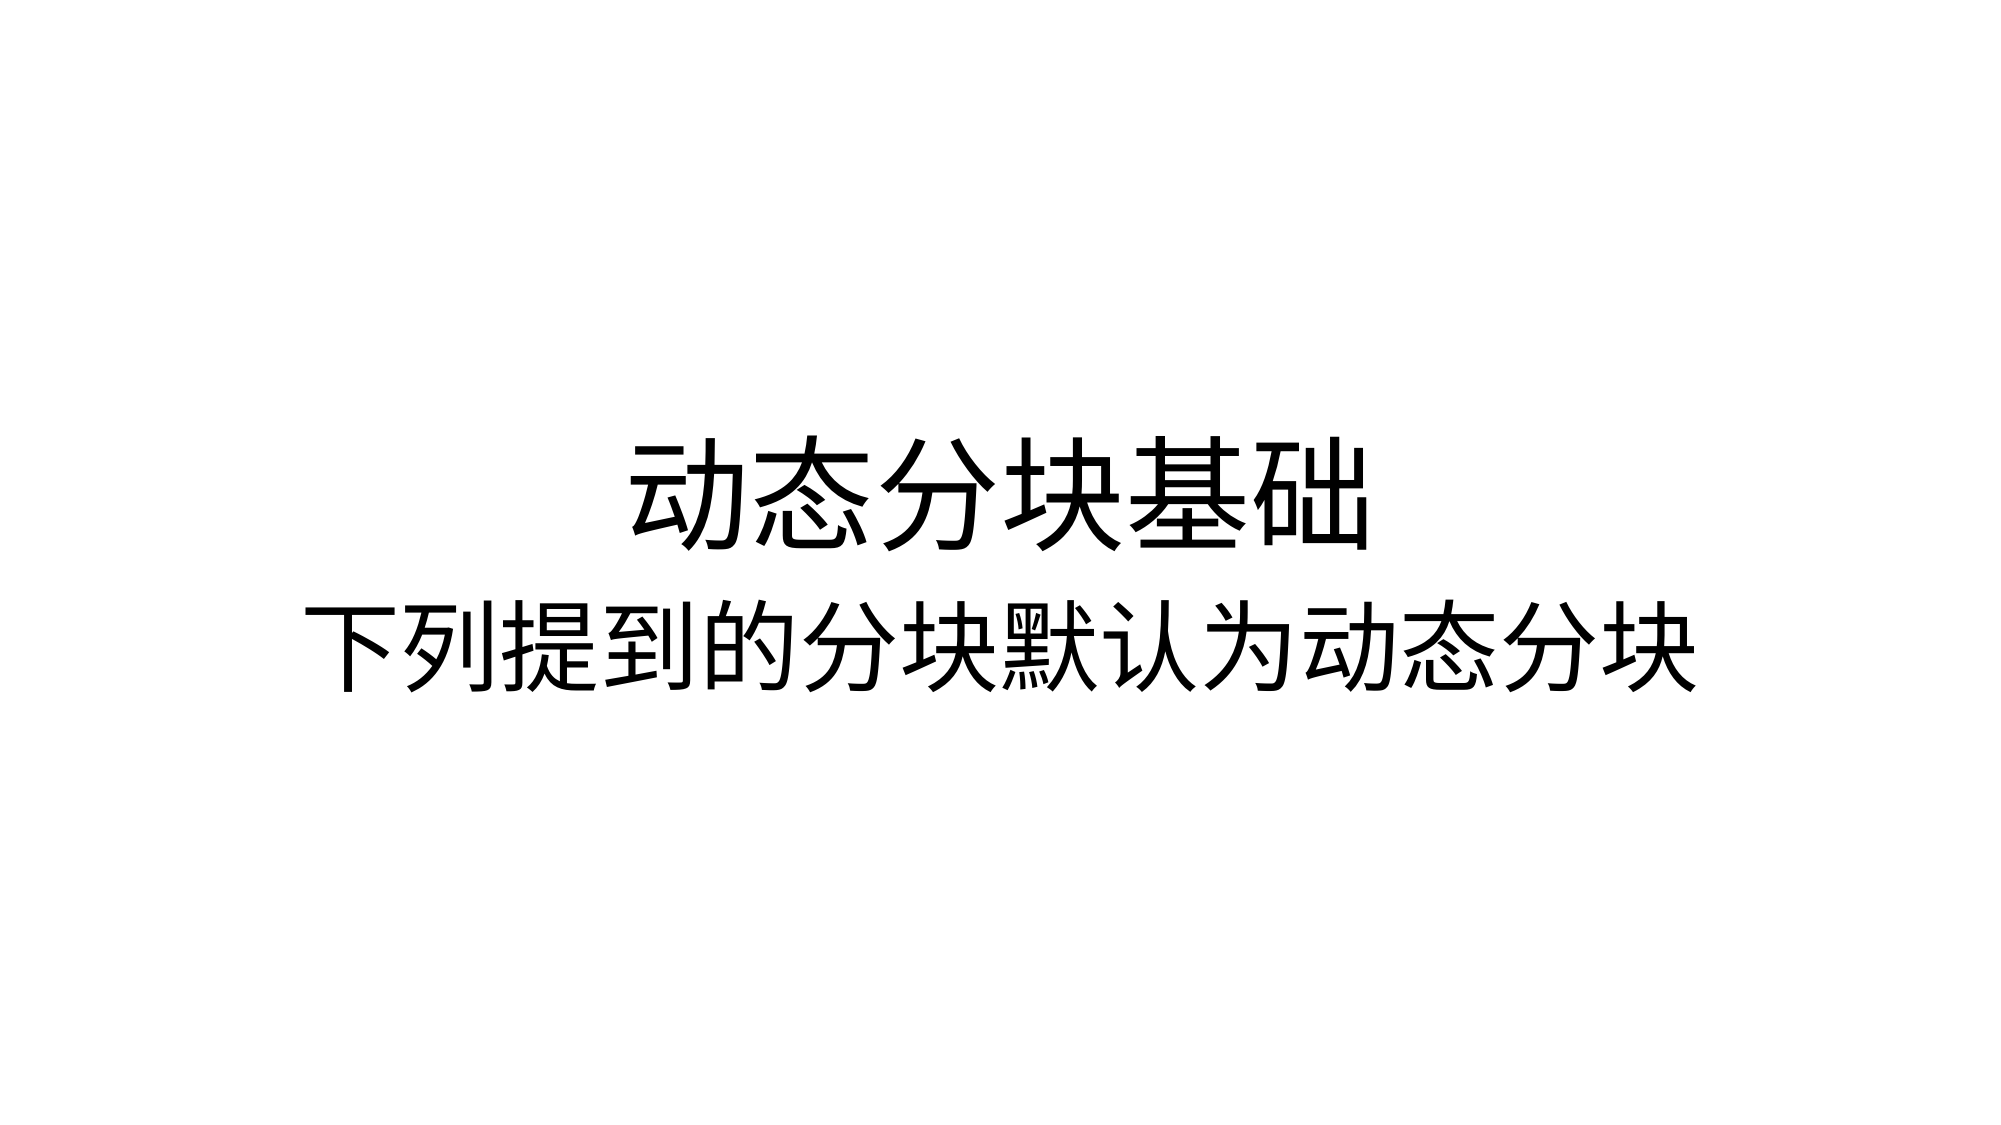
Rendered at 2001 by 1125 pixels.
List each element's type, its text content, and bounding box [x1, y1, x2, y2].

title 动态分块基础 [249, 184, 1750, 576]
subtitle 下列提到的分块默认为动态分块 [249, 590, 1750, 863]
